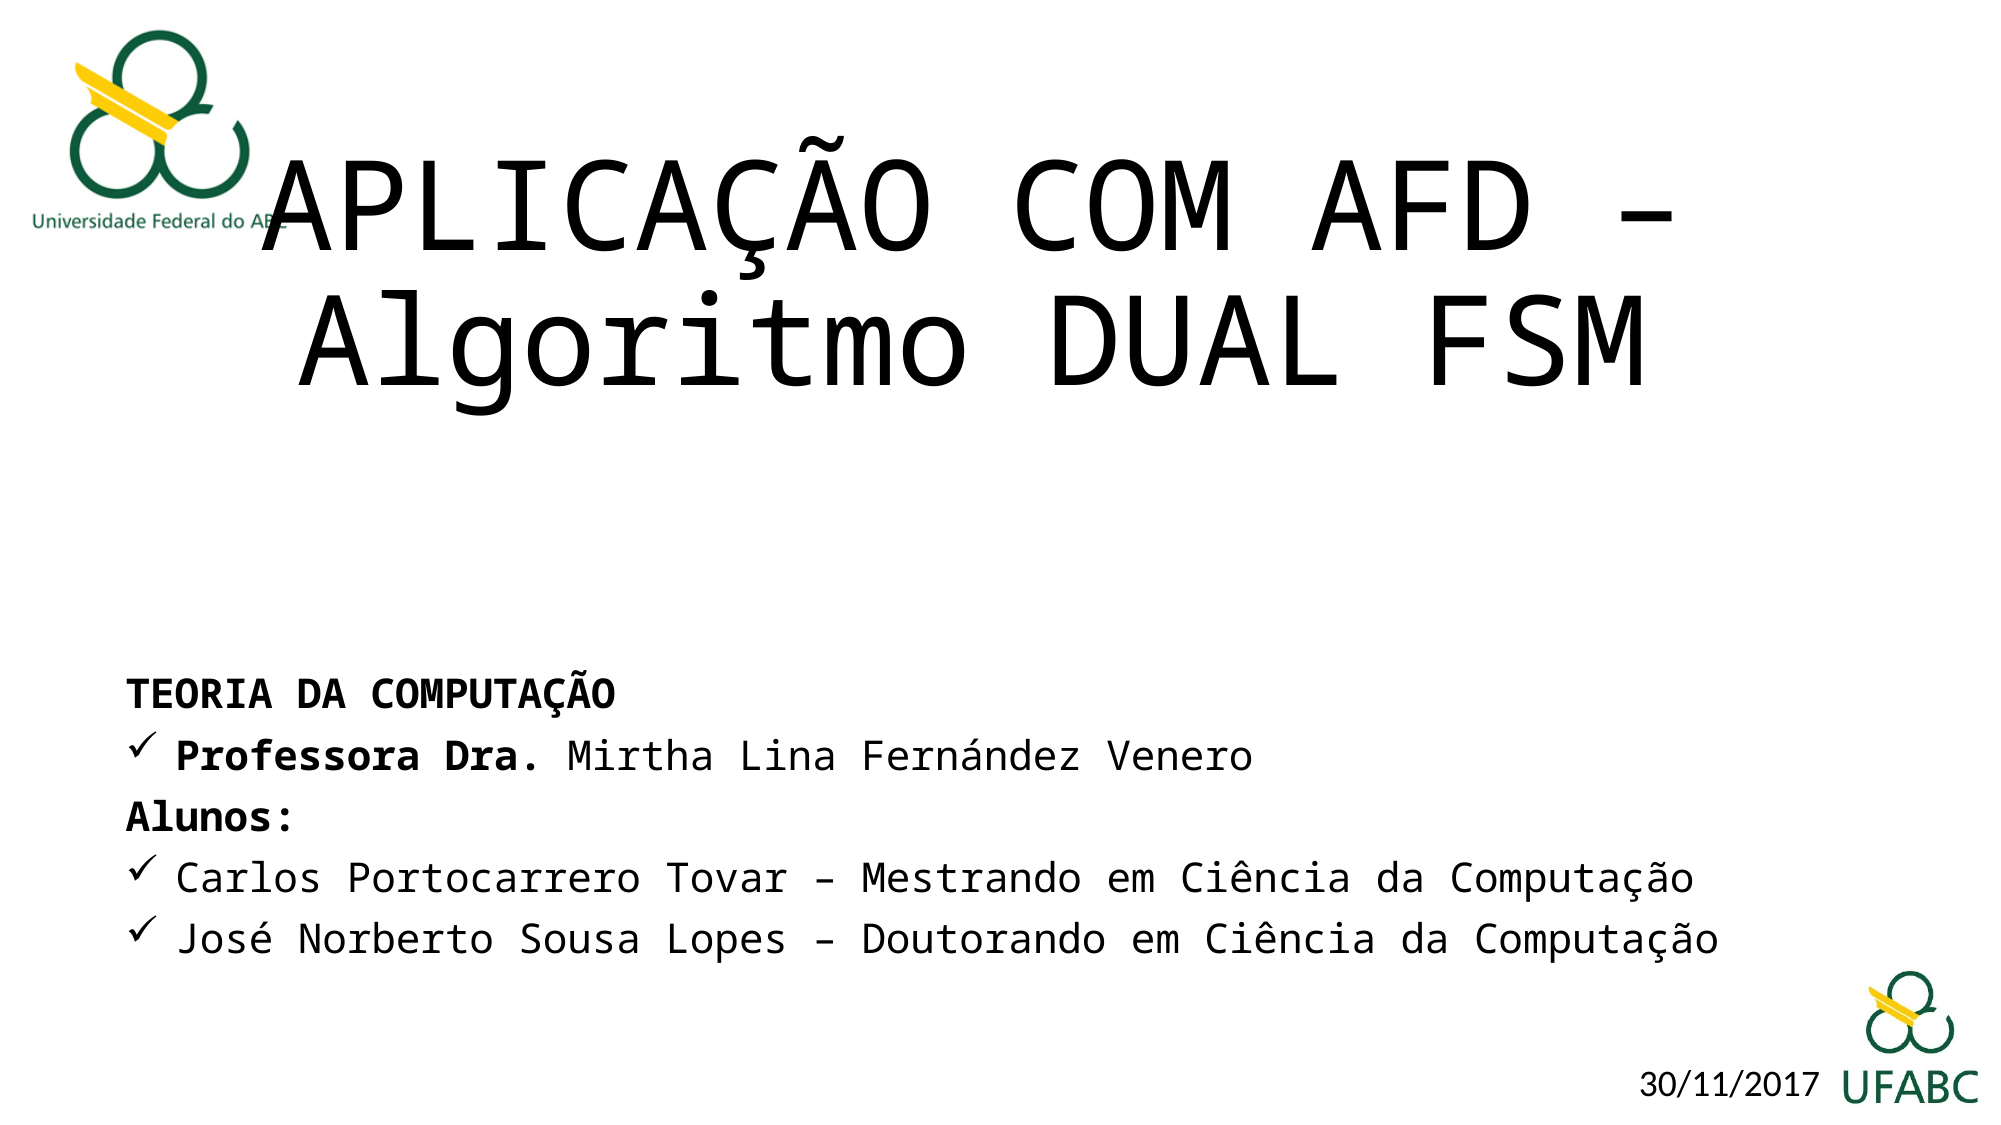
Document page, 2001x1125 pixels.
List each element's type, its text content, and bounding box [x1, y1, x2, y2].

title APLICAÇÃO COM AFD – Algoritmo DUAL FSM [152, 28, 1792, 421]
subtitle TEORIA DA COMPUTAÇÃO Professora Dra. Mirtha Lina Fernández Venero Alunos: Carlos Portocarrero Tovar – Mestrando em Ciência da Computação José Norberto Sousa Lopes – Doutorando em Ciência da Computação [110, 665, 1750, 1050]
text_box 30/11/2017 [1624, 1052, 1835, 1112]
picture [1821, 950, 2000, 1125]
picture [0, 0, 316, 259]
